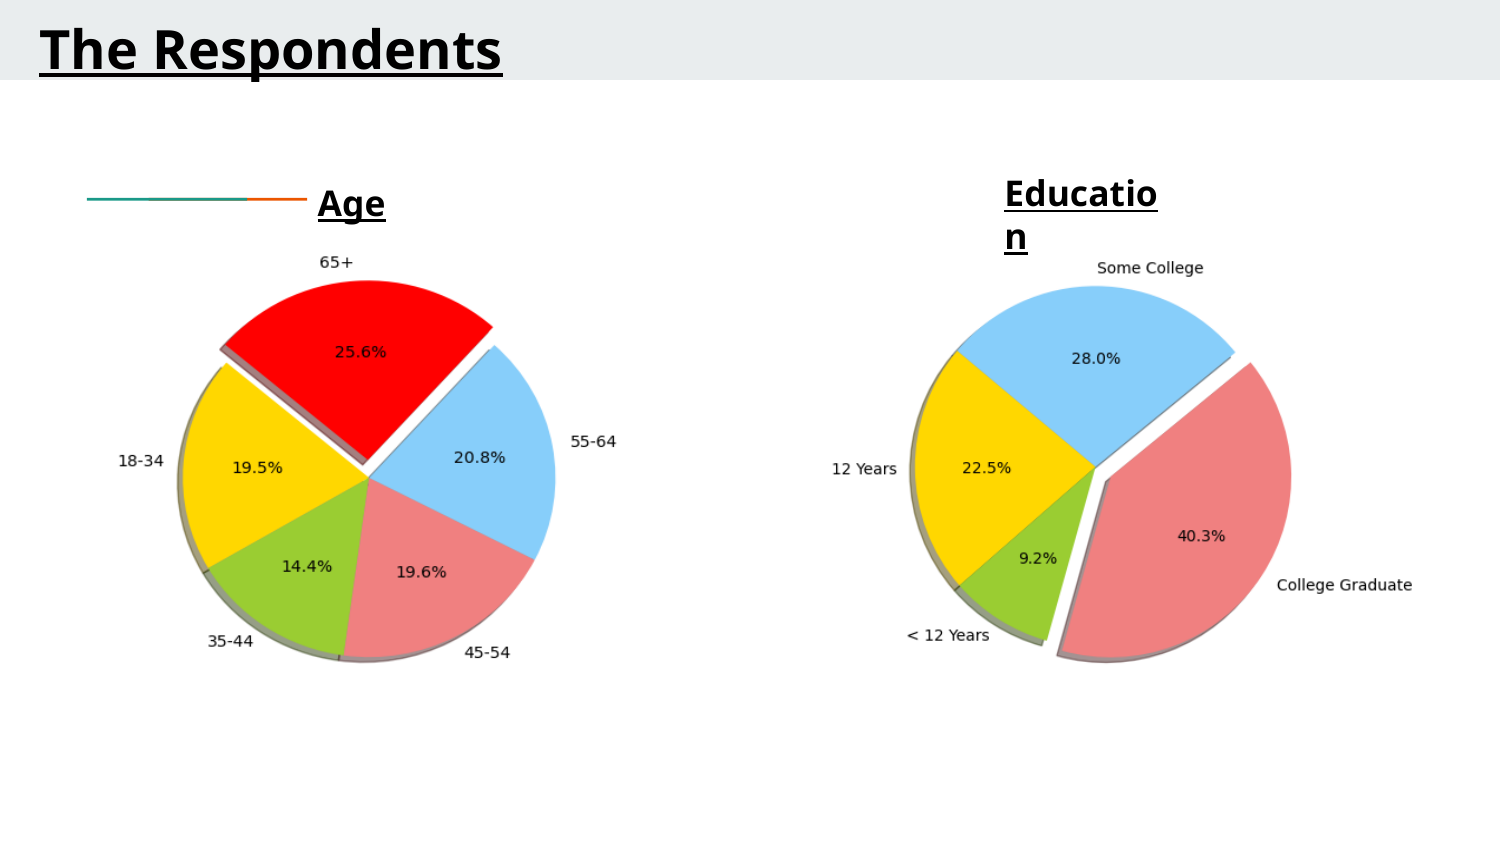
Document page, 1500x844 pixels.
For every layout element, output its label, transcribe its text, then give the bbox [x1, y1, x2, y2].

title The Respondents [24, 0, 1423, 94]
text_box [815, 155, 1423, 691]
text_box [66, 165, 673, 691]
